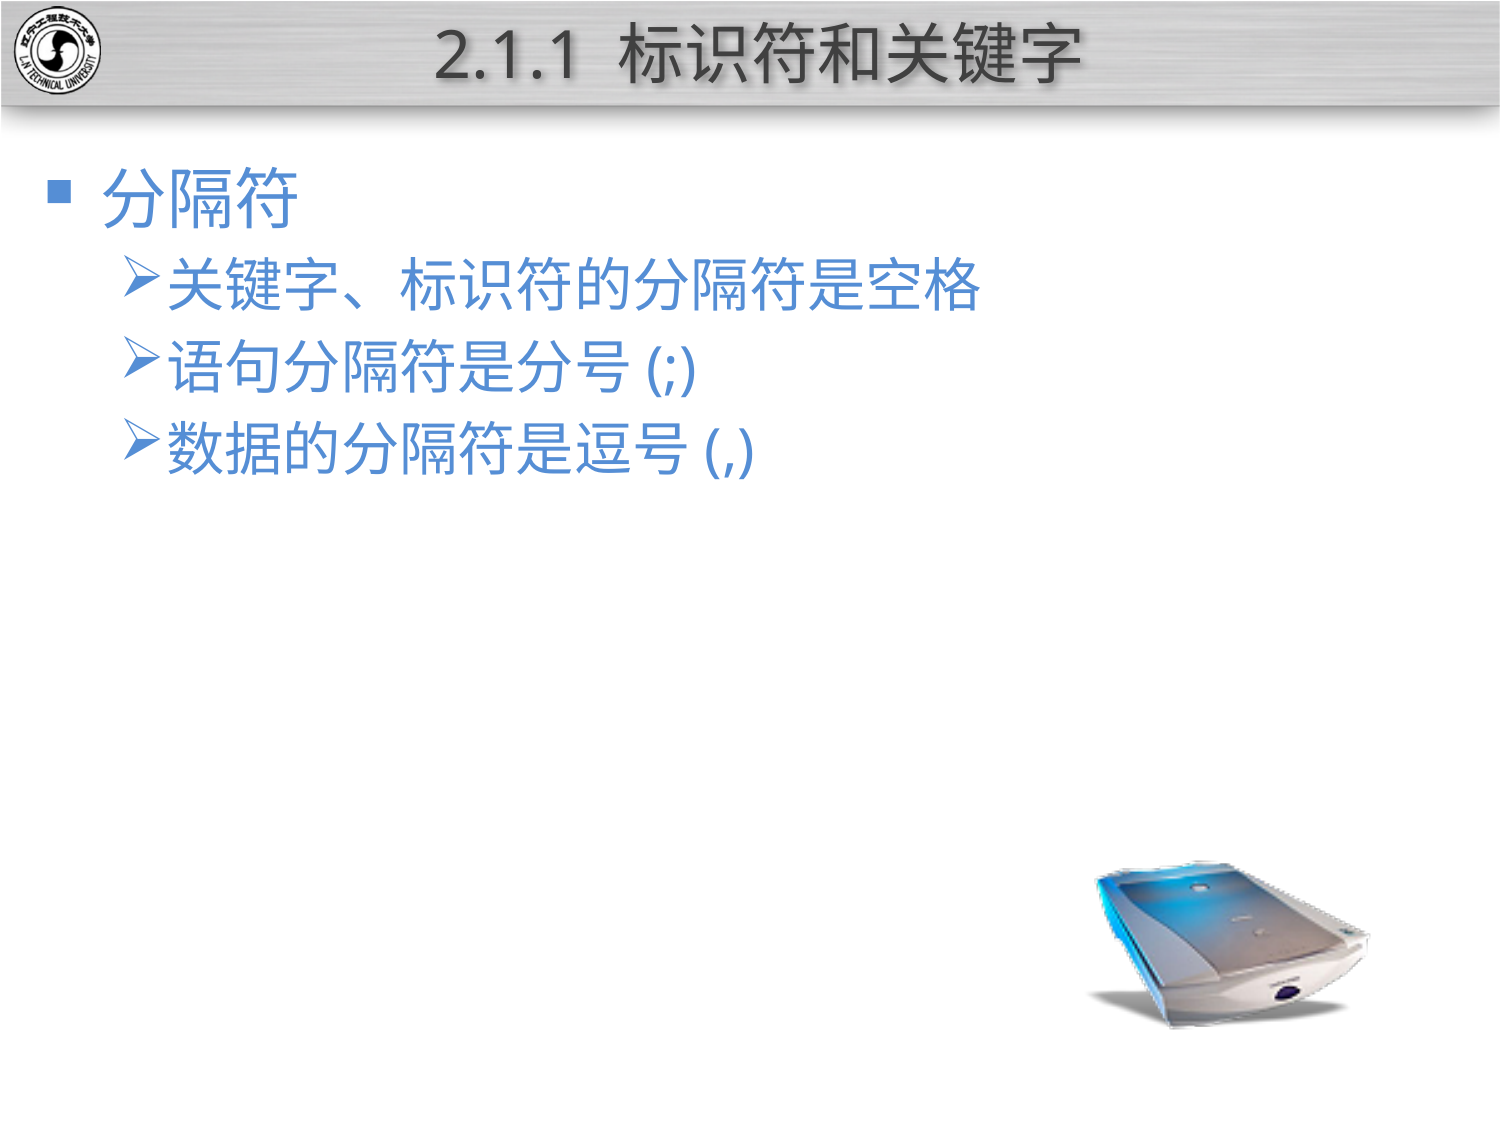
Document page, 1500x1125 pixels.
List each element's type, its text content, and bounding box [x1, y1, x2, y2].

list 分隔符 关键字、标识符的分隔符是空格 语句分隔符是分号(;) 数据的分隔符是逗号(,) [29, 149, 1471, 1106]
picture [1068, 727, 1389, 1048]
title 2.1.1 标识符和关键字 [108, 0, 1410, 103]
picture [2, 2, 1499, 172]
